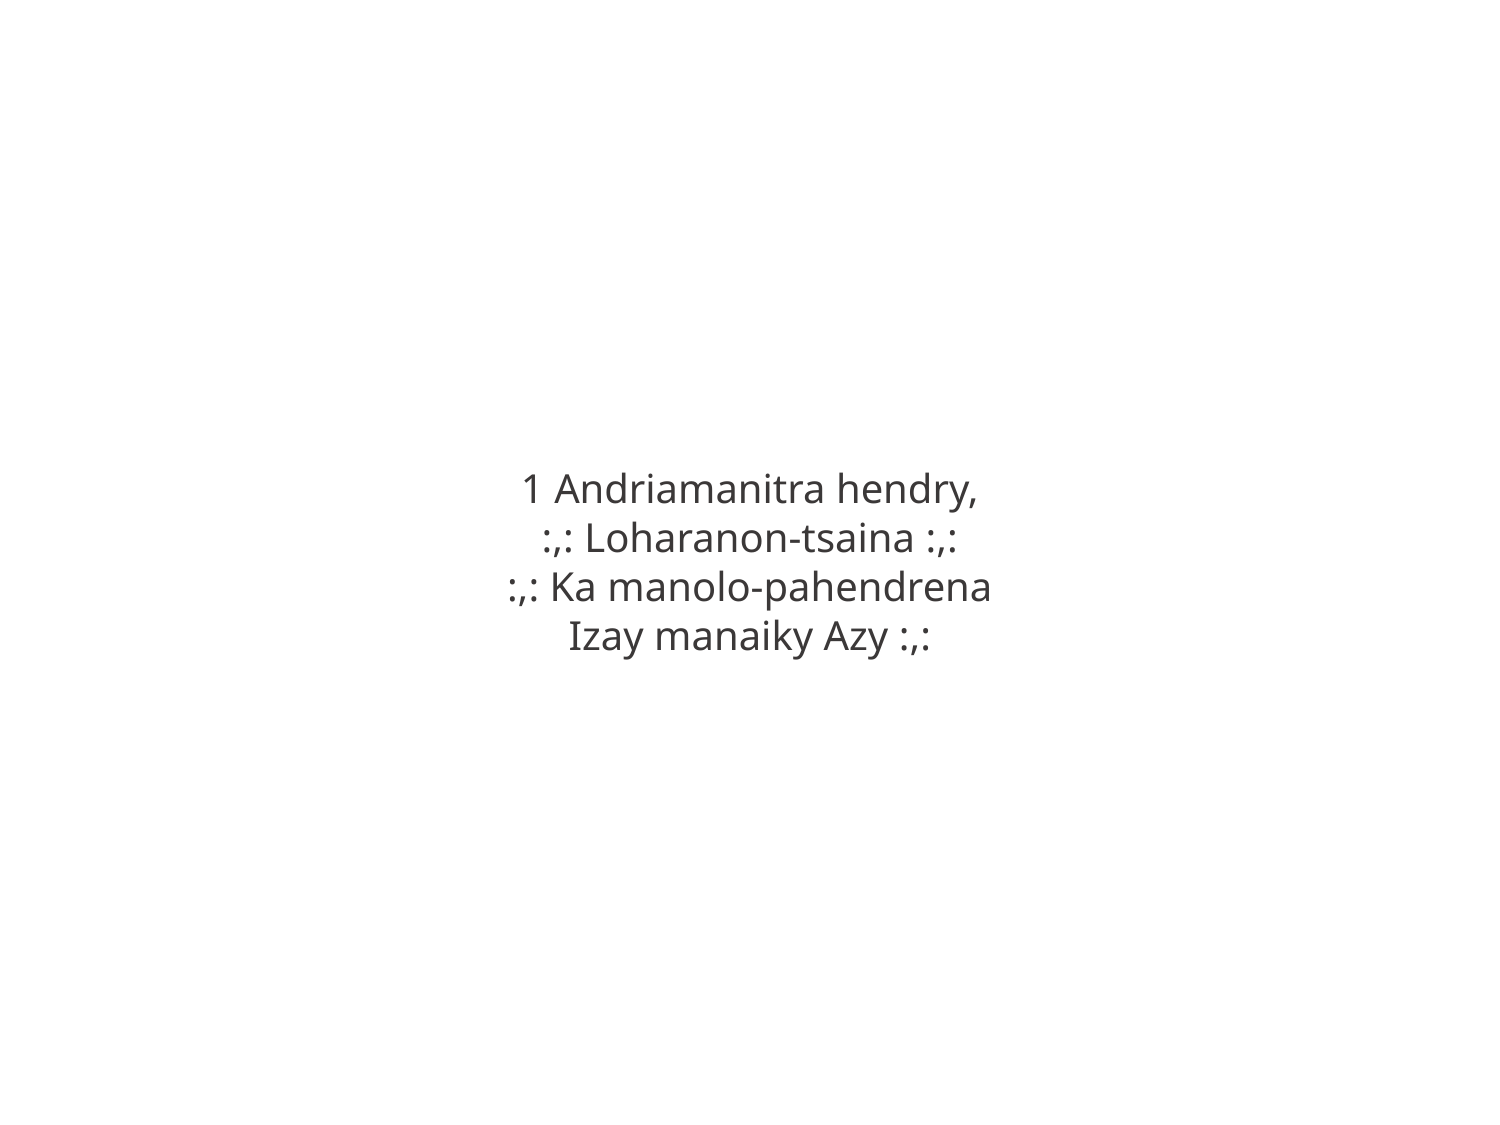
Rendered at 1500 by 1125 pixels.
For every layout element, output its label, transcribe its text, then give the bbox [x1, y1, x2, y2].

title 1 Andriamanitra hendry, :,: Loharanon-tsaina :,: :,: Ka manolo-pahendrena Izay manaiky Azy :,: [51, 453, 1449, 672]
